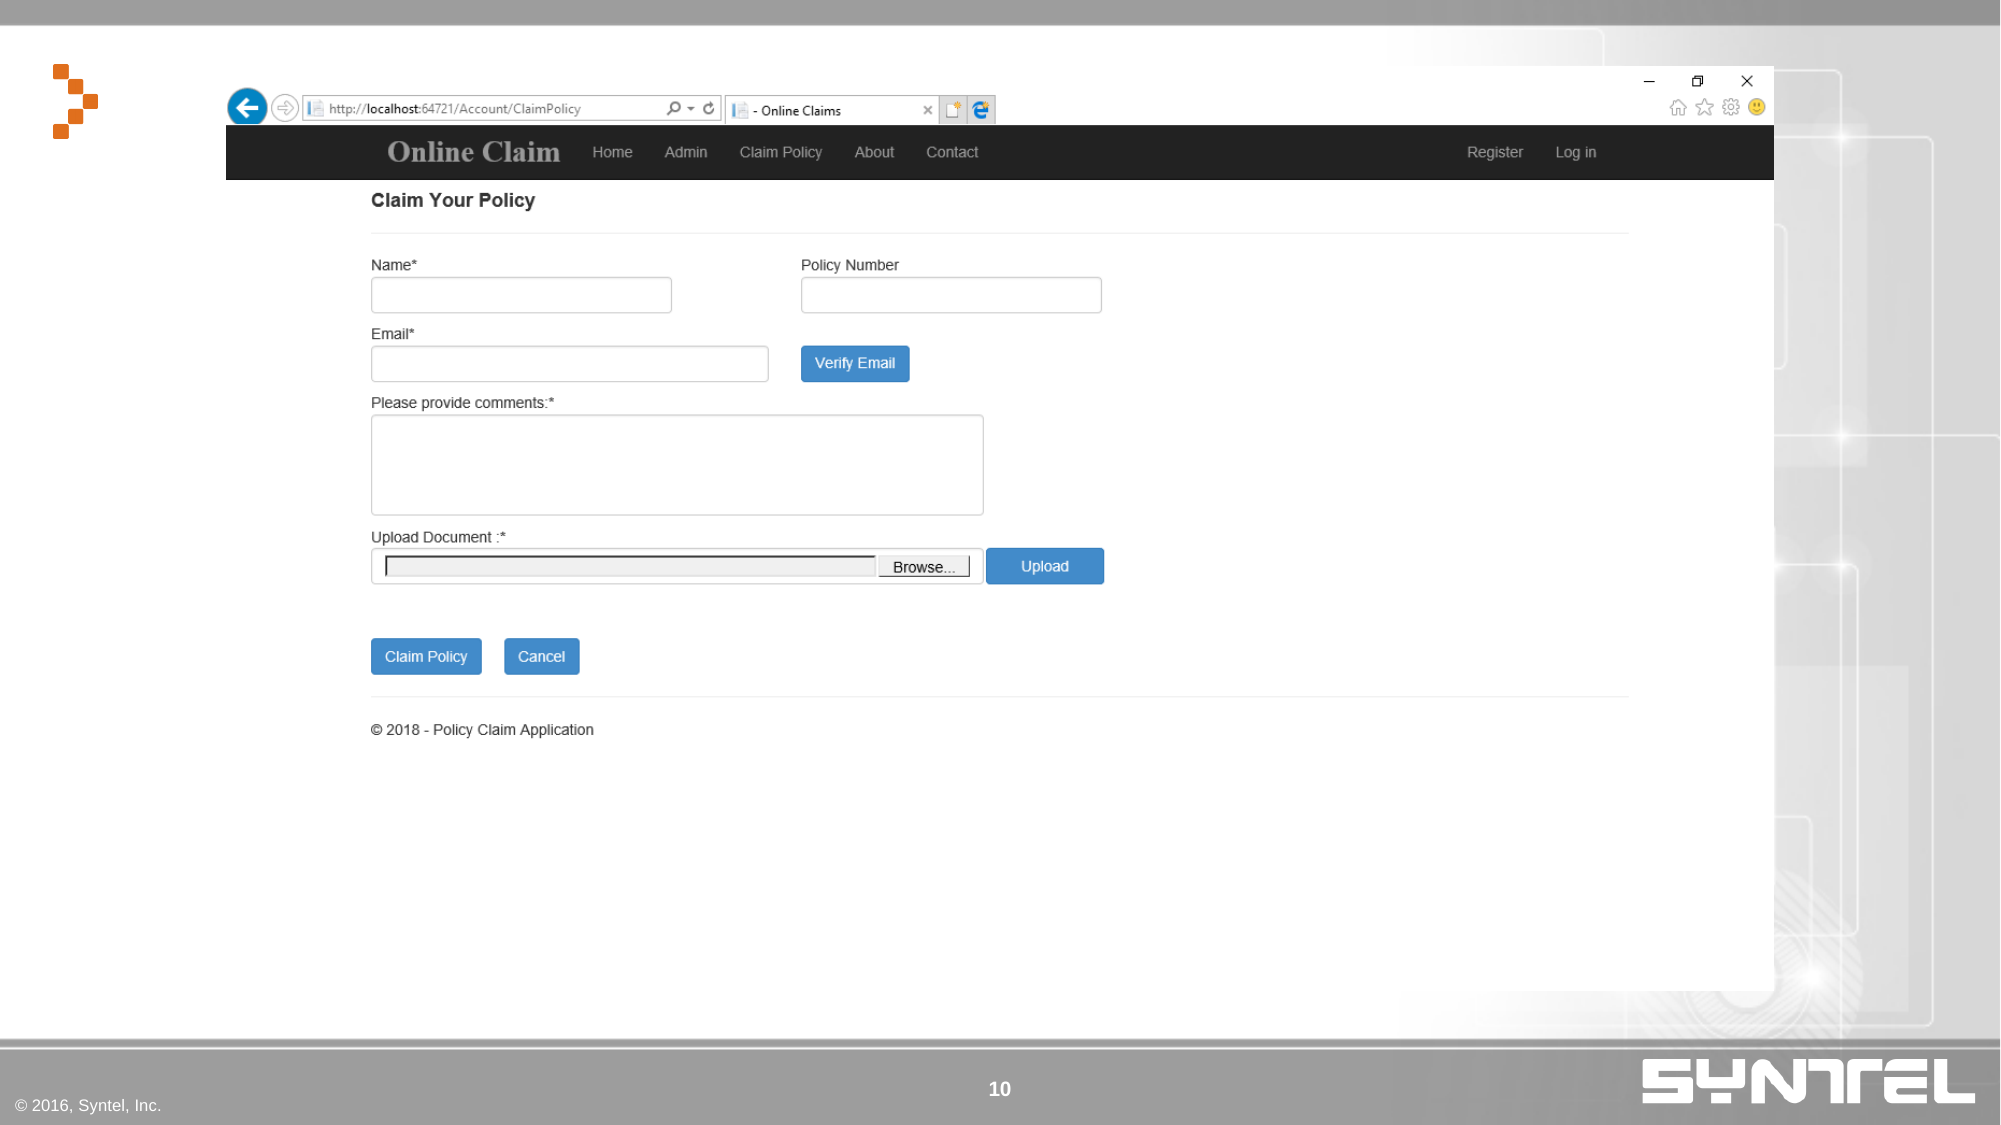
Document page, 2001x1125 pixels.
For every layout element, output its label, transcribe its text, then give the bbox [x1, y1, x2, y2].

slide_number 10 [766, 1058, 1234, 1119]
picture [0, 0, 2001, 1125]
footer © 2016, Syntel, Inc. [0, 1087, 675, 1124]
